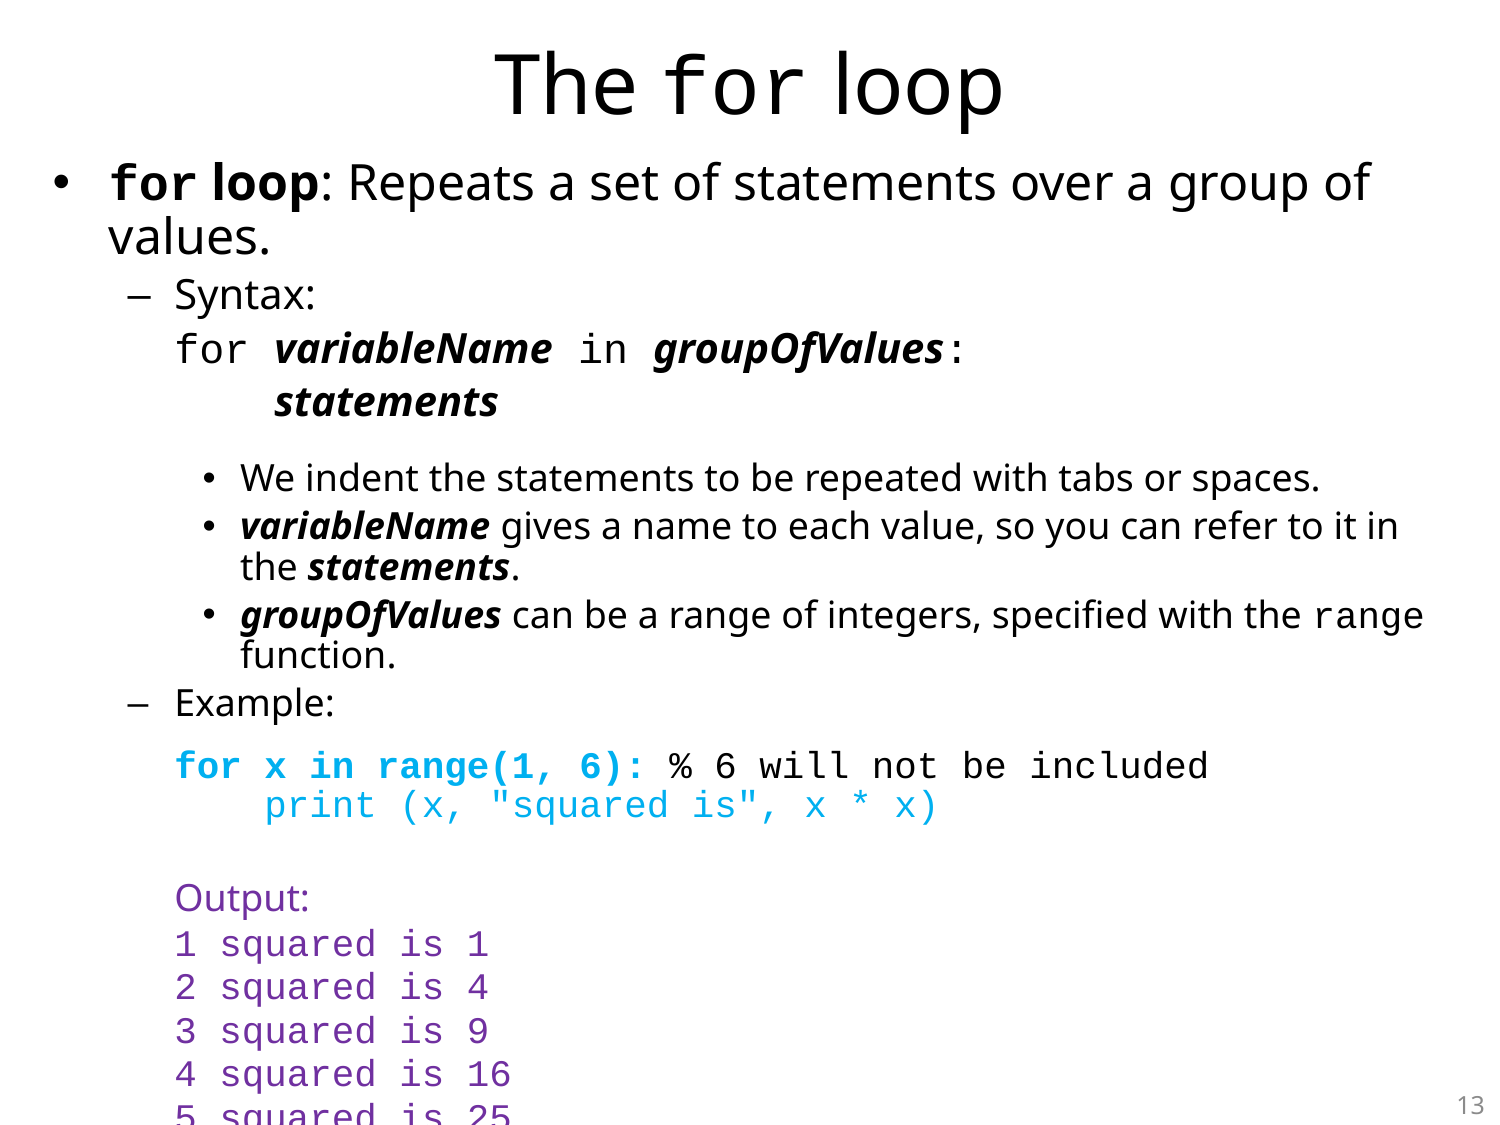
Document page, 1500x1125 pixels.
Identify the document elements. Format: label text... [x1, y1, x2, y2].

slide_number 13 [1149, 1087, 1500, 1125]
list for loop: Repeats a set of statements over a group of values. Syntax: for variableName in groupOfValues: statements We indent the statements to be repeated with tabs or spaces. variableName gives a name to each value, so you can refer to it in the statements. groupOfValues can be a range of integers, specified with the range function. Example: for x in range(1, 6): % 6 will not be included print (x, "squared is", x * x) Output: 1 squared is 1 2 squared is 4 3 squared is 9 4 squared is 16 5 squared is 25 [37, 149, 1463, 1075]
title The for loop [0, 0, 1500, 163]
